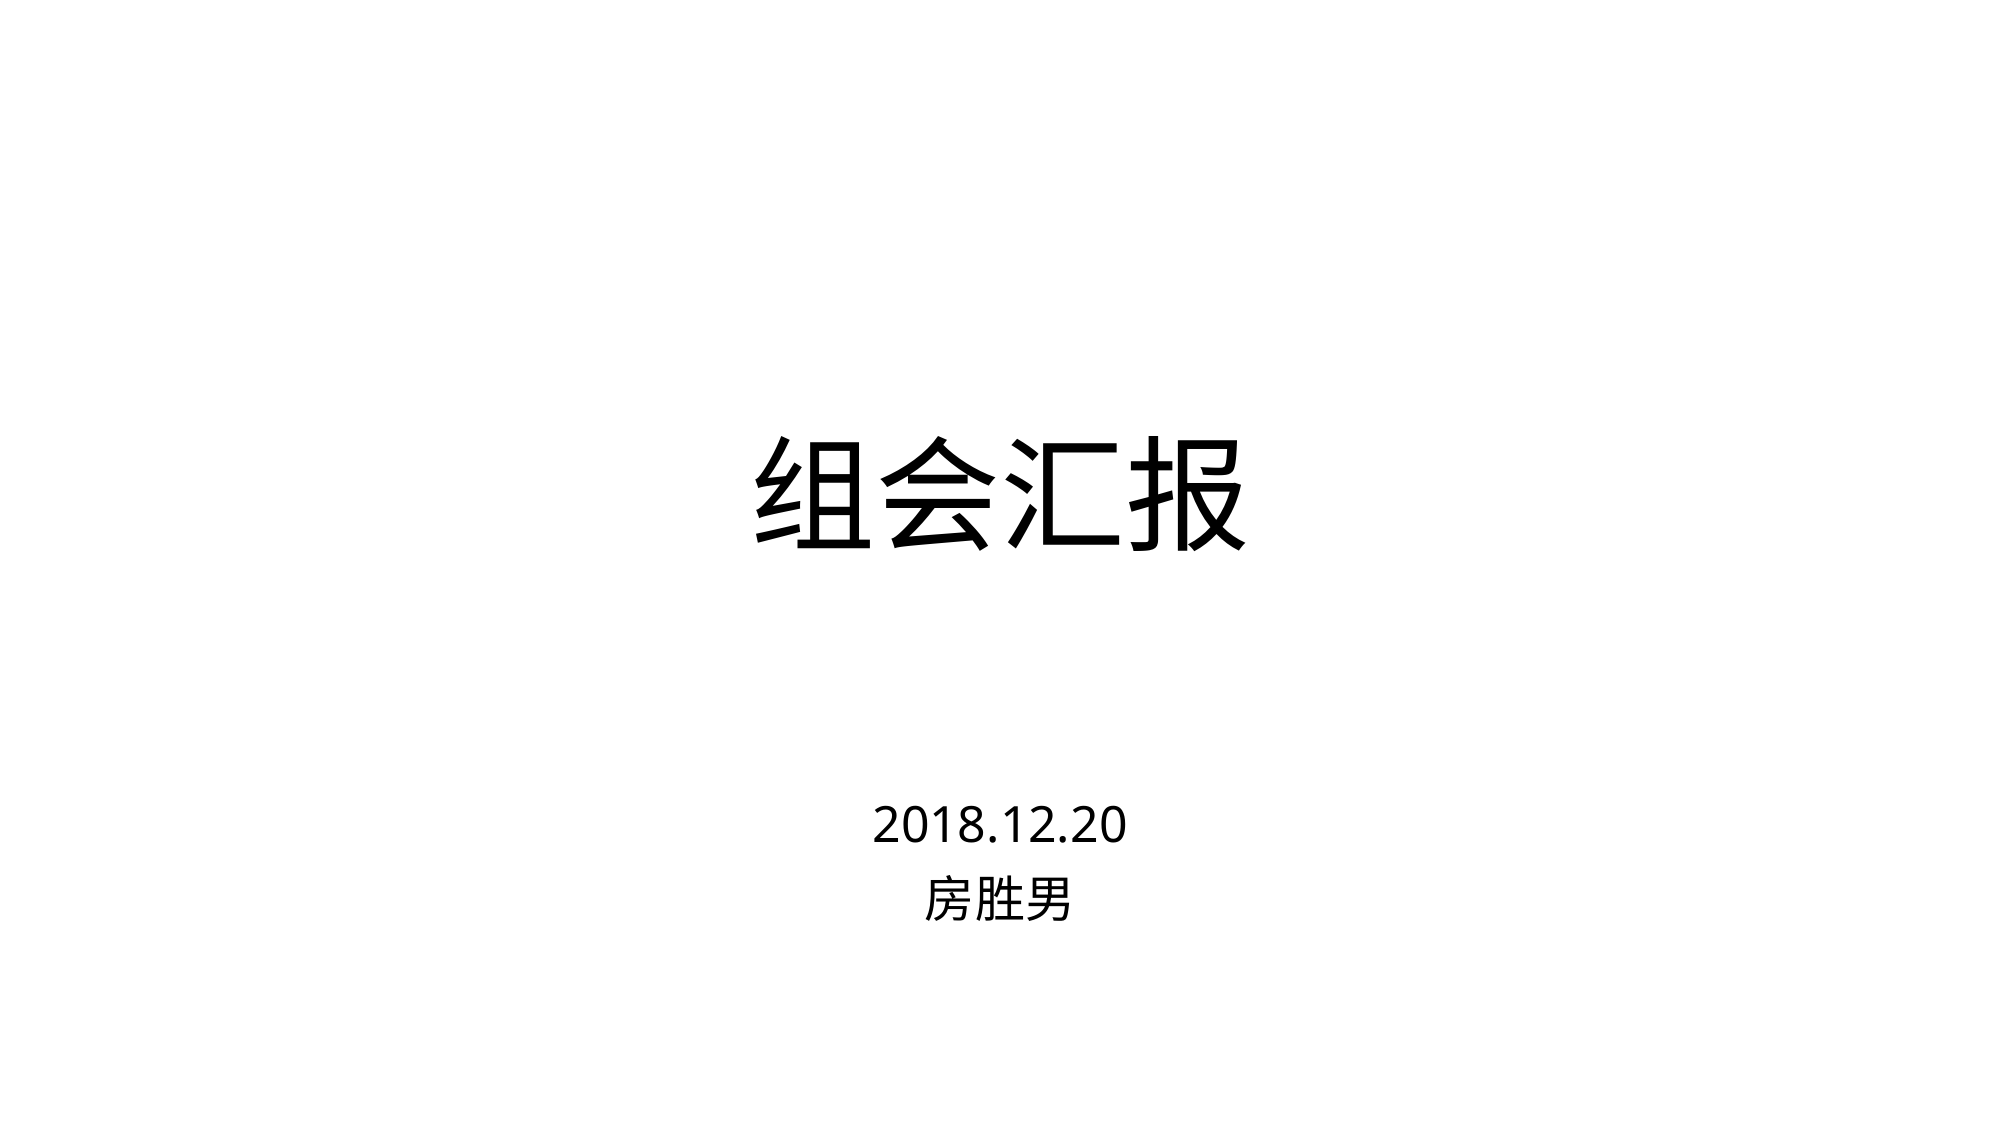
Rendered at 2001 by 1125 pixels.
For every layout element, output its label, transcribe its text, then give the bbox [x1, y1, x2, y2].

subtitle 2018.12.20 房胜男 [249, 792, 1750, 1064]
title 组会汇报 [249, 184, 1750, 576]
